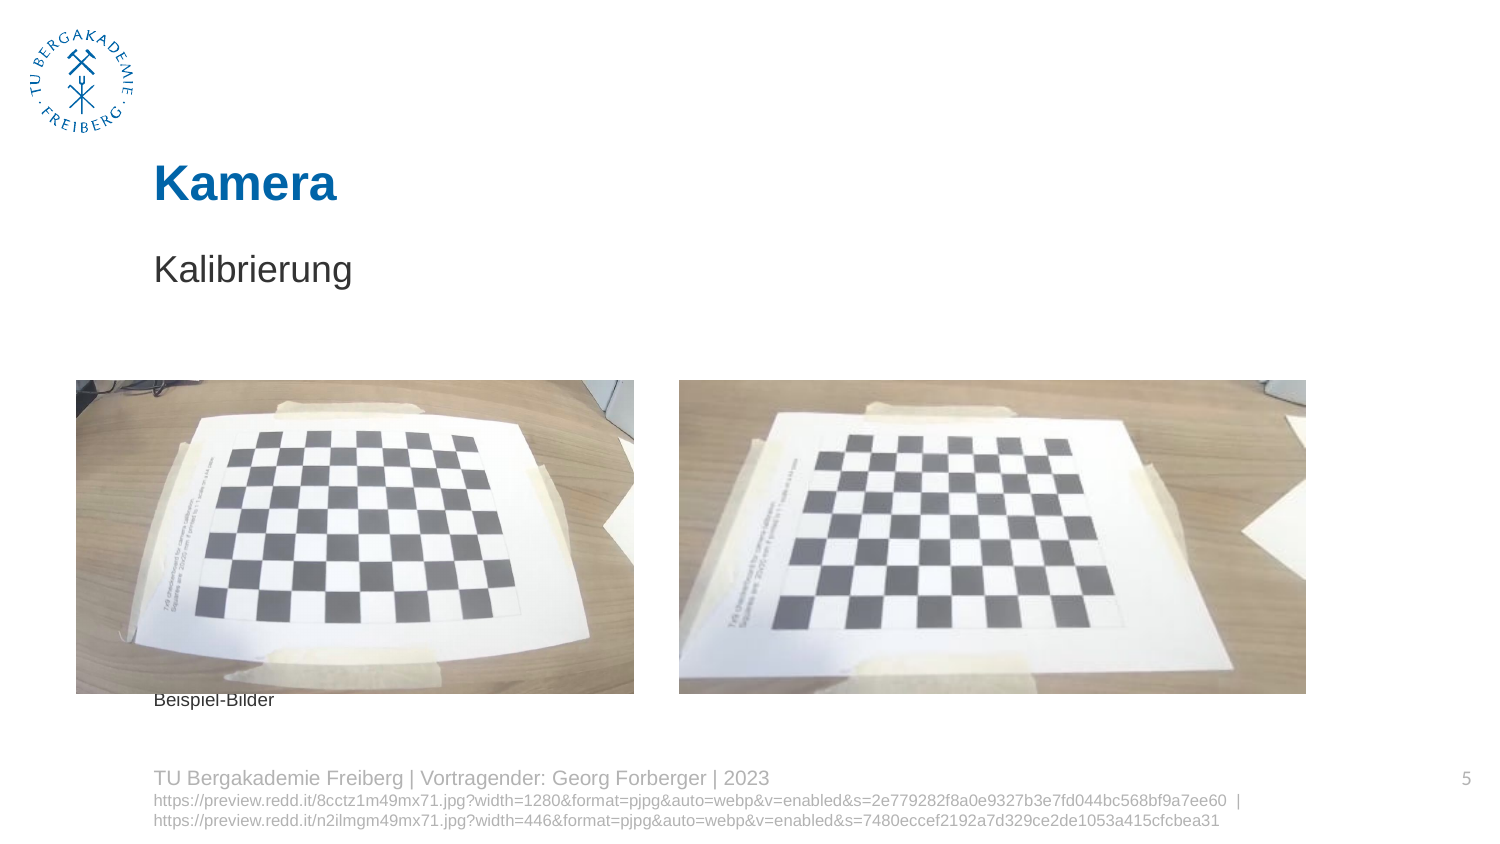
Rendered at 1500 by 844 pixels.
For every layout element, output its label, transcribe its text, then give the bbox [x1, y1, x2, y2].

picture [678, 380, 1306, 694]
slide_number 5 [1352, 764, 1473, 825]
list Kamera [153, 150, 1353, 221]
picture [76, 380, 634, 694]
footer TU Bergakademie Freiberg | Vortragender: Georg Forberger | 2023 https://preview.redd.it/8cctz1m49mx71.jpg?width=1280&format=pjpg&auto=webp&v=enabled&s=2e779282f8a0e9327b3e7fd044bc568bf9a7ee60 | https://preview.redd.it/n2ilmgm49mx71.jpg?width=446&format=pjpg&auto=webp&v=enabled&s=7480eccef2192a7d329ce2de1053a415cfcbea31 [153, 764, 1353, 824]
list Kalibrierung Beispiel-Bilder [153, 244, 1353, 729]
